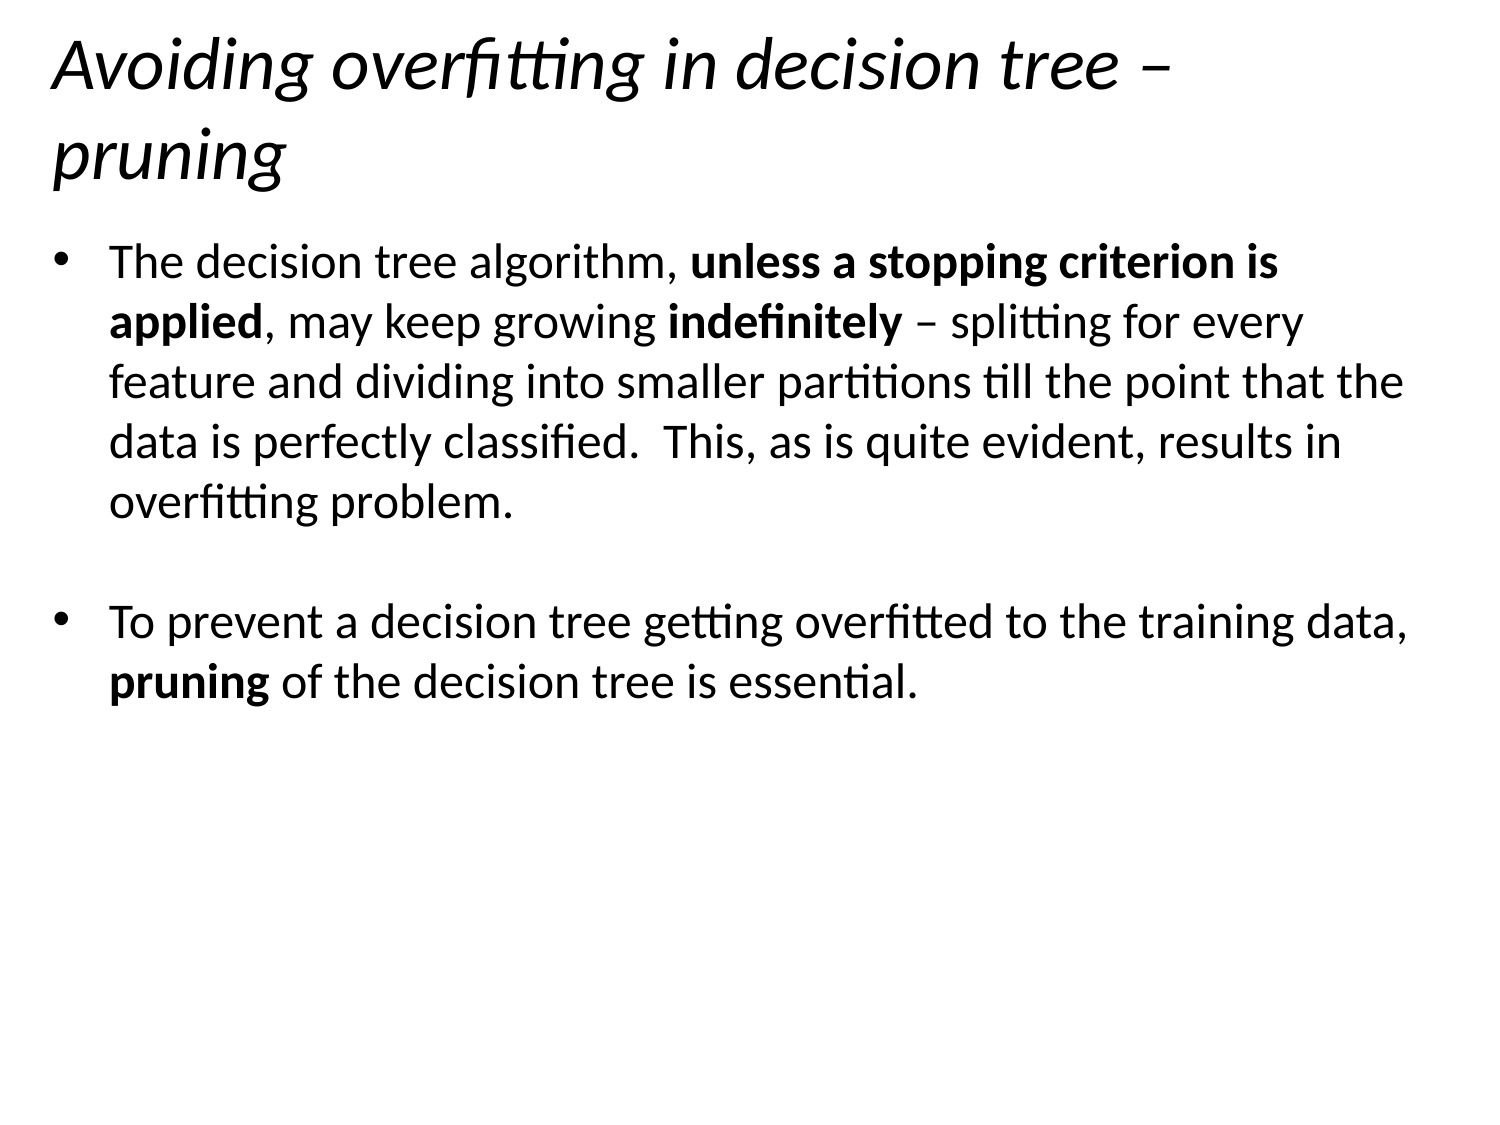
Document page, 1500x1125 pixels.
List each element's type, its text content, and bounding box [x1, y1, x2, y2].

title Avoiding overfitting in decision tree – pruning [52, 14, 1375, 197]
list The decision tree algorithm, unless a stopping criterion is applied, may keep growing indefinitely – splitting for every feature and dividing into smaller partitions till the point that the data is perfectly classified. This, as is quite evident, results in overfitting problem. To prevent a decision tree getting overfitted to the training data, pruning of the decision tree is essential. [52, 228, 1448, 774]
